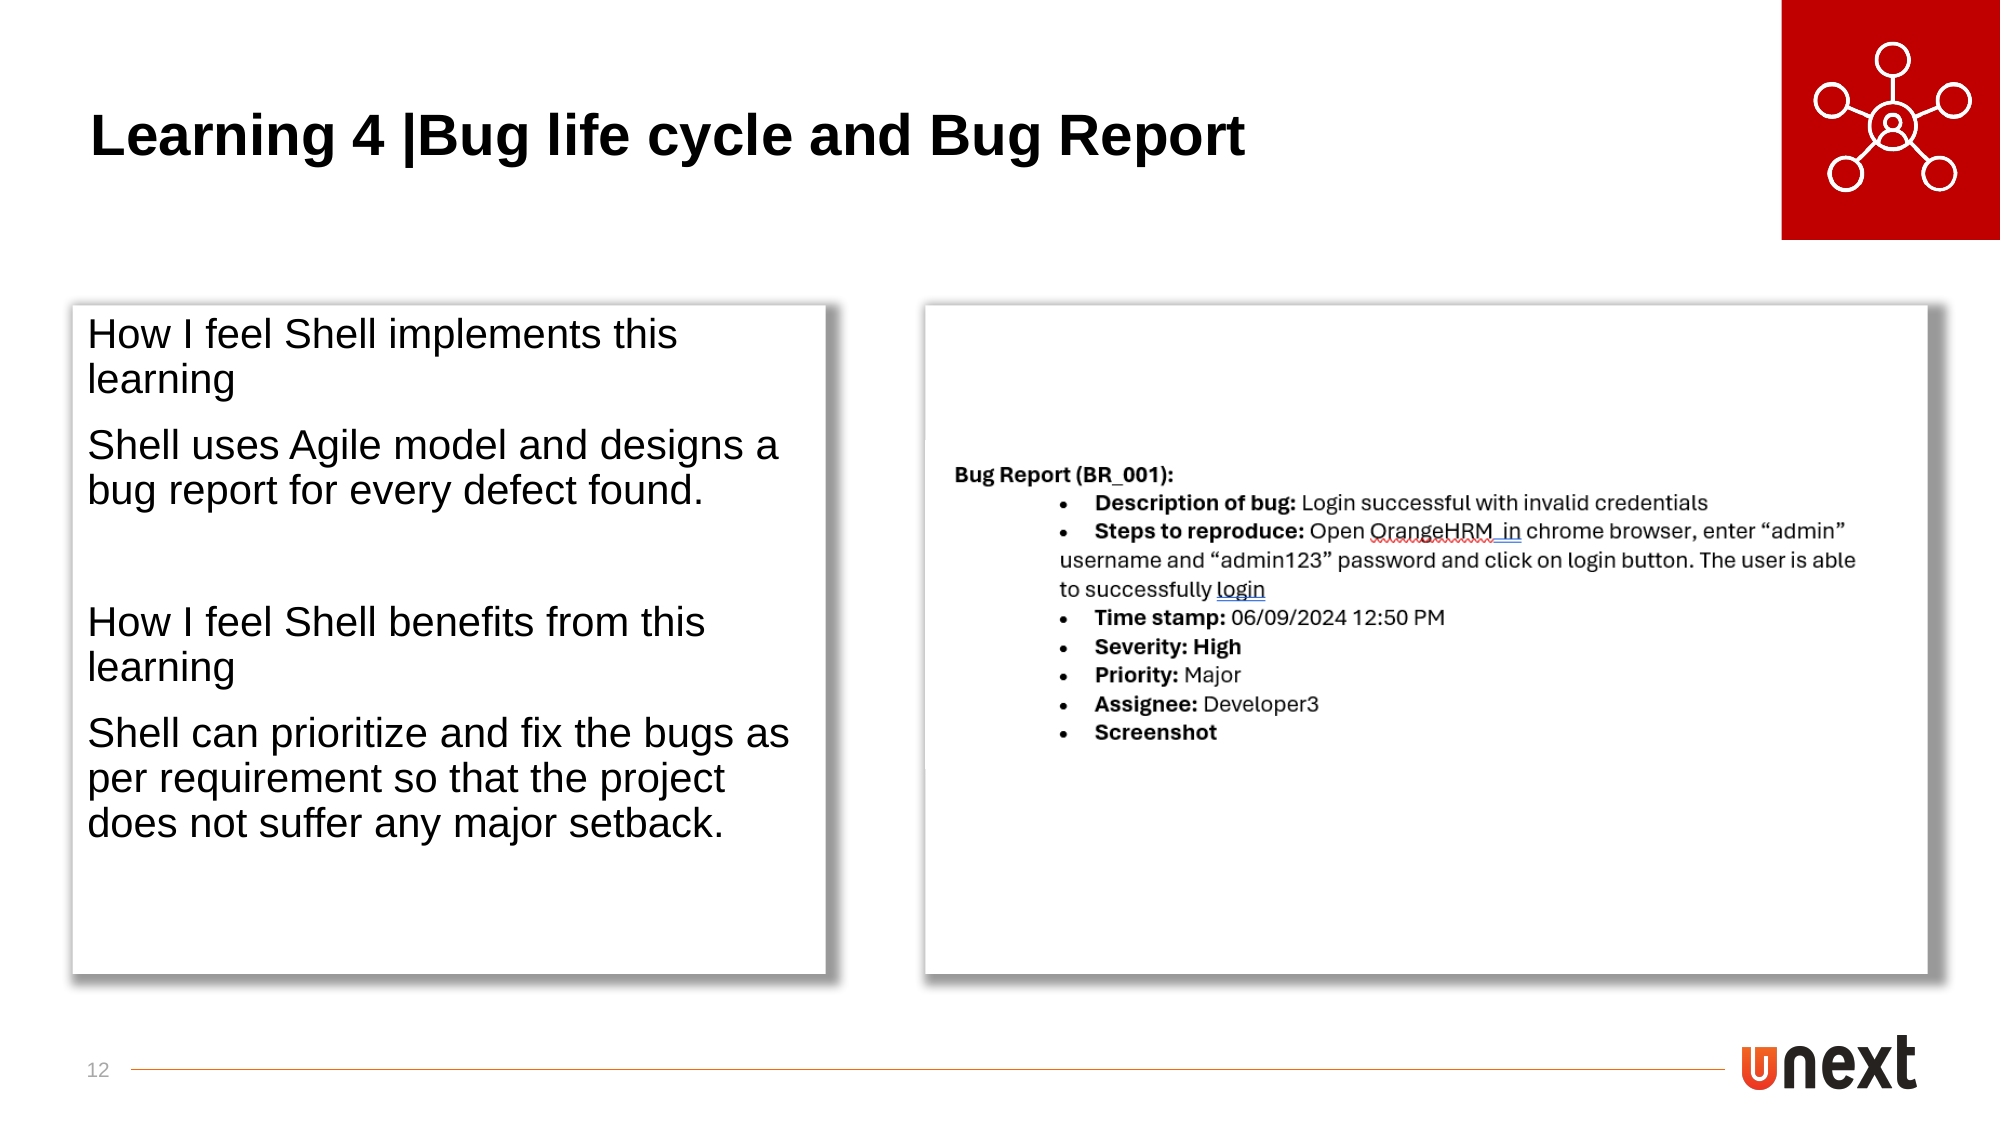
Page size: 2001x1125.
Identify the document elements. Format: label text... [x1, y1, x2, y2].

picture [1795, 19, 1990, 214]
slide_number 12 [48, 1047, 110, 1091]
picture [925, 440, 1888, 769]
text_box [1781, 0, 2000, 241]
text_box [925, 305, 1928, 974]
title Learning 4 |Bug life cycle and Bug Report [76, 78, 1795, 196]
text_box How I feel Shell implements this learning Shell uses Agile model and designs a bug report for every defect found. How I feel Shell benefits from this learning Shell can prioritize and fix the bugs as per requirement so that the project does not suffer any major setback. [72, 305, 826, 974]
picture [1742, 1035, 1917, 1090]
